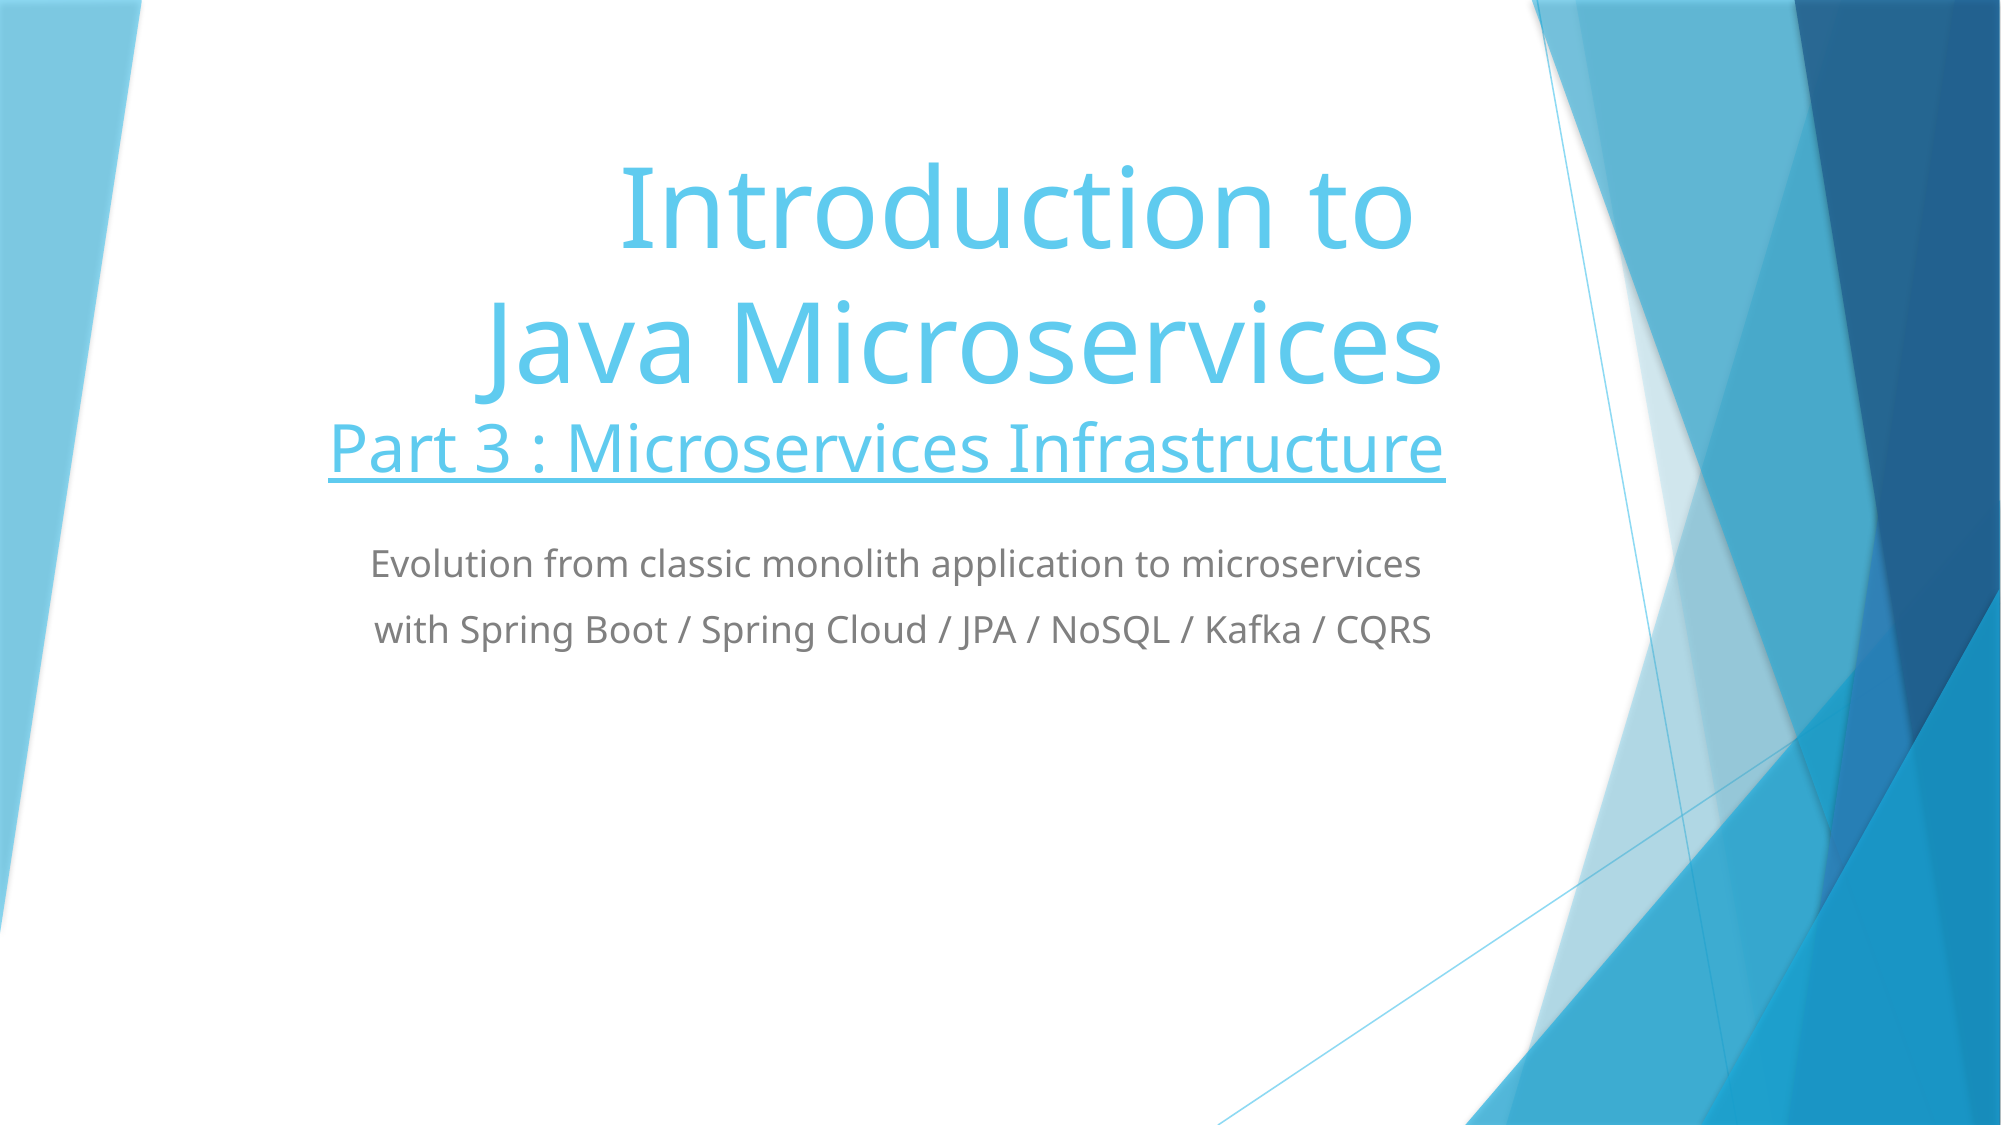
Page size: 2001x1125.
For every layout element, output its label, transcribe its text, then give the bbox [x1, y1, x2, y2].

title Introduction to Java Microservices Part 3 : Microservices Infrastructure [187, 223, 1462, 494]
subtitle Evolution from classic monolith application to microservices with Spring Boot / Spring Cloud / JPA / NoSQL / Kafka / CQRS [173, 532, 1448, 713]
